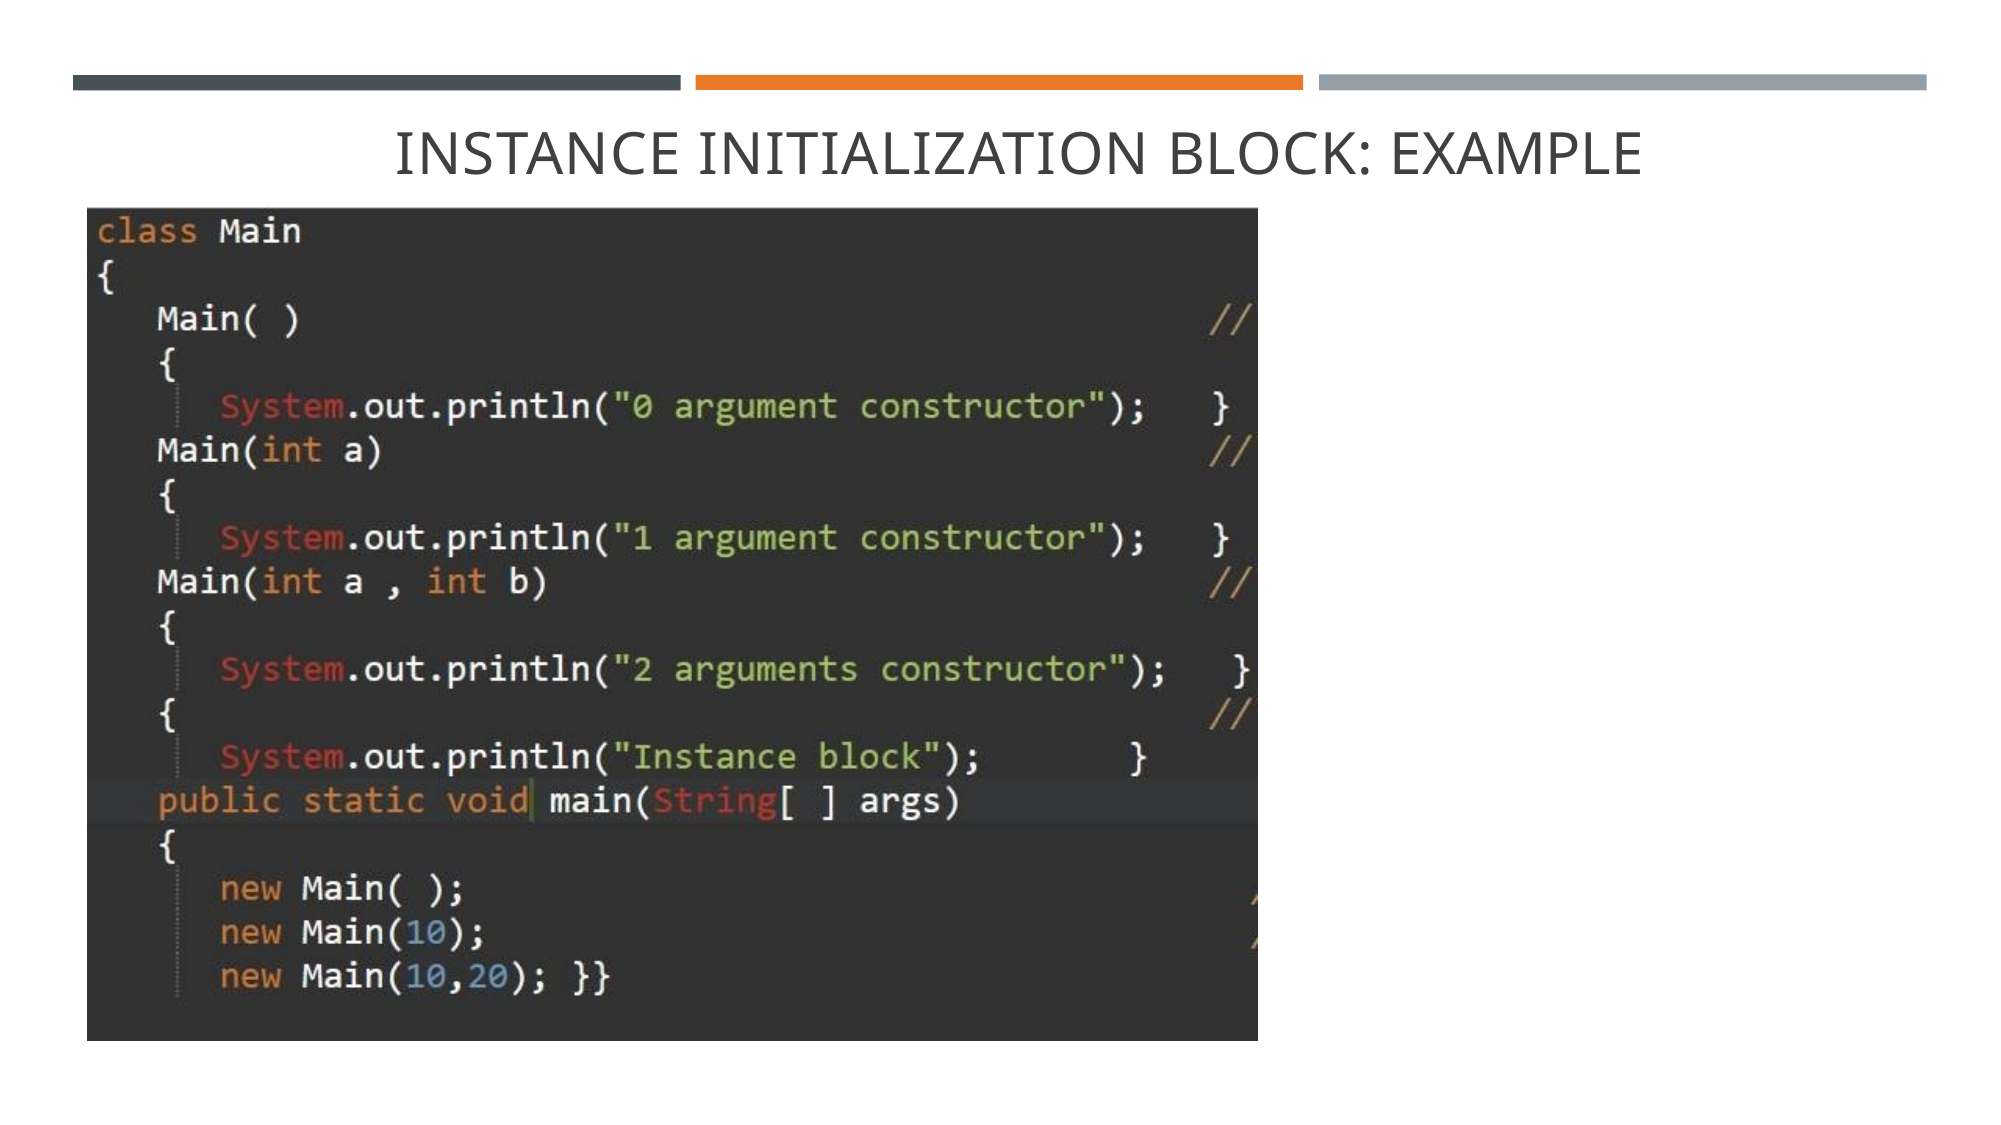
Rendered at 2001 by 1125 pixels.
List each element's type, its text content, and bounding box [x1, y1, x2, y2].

title INSTANCE INITIALIZATION BLOCK: EXAMPLE [205, 114, 1939, 305]
picture [87, 207, 1259, 1041]
